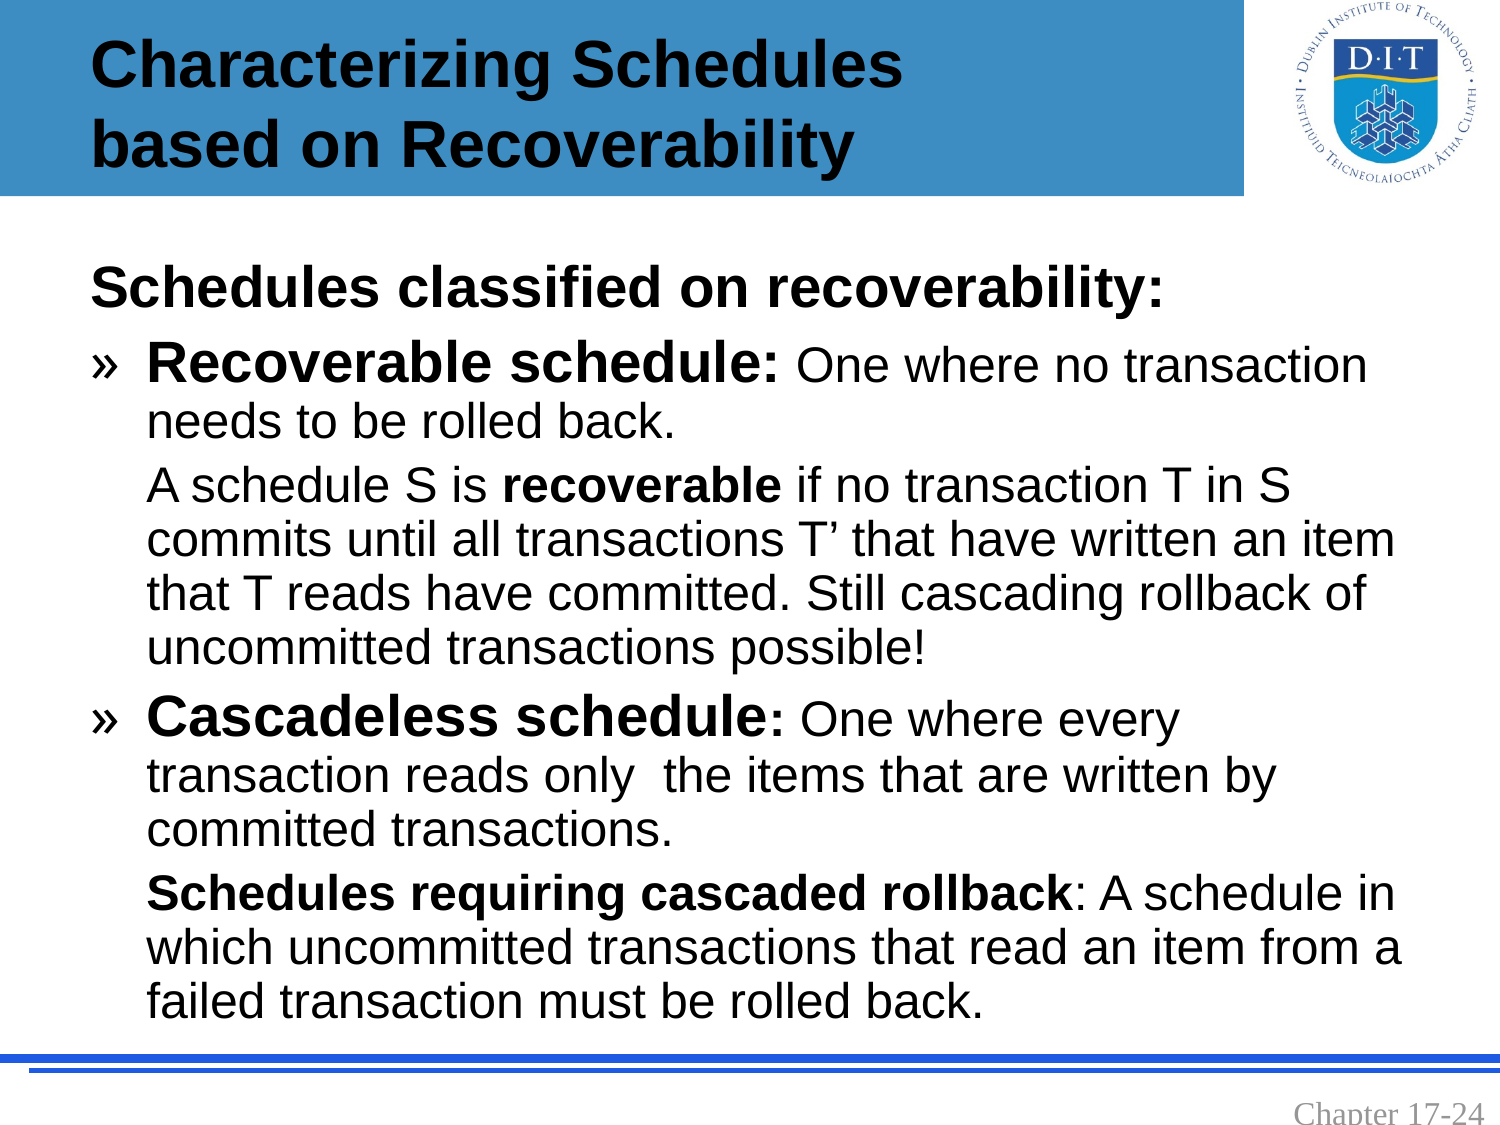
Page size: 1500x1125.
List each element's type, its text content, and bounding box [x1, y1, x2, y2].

list Schedules classified on recoverability: Recoverable schedule: One where no transaction needs to be rolled back. A schedule S is recoverable if no transaction T in S commits until all transactions T’ that have written an item that T reads have committed. Still cascading rollback of uncommitted transactions possible! Cascadeless schedule: One where every transaction reads only the items that are written by committed transactions. Schedules requiring cascaded rollback: A schedule in which uncommitted transactions that read an item from a failed transaction must be rolled back. [74, 249, 1426, 1051]
title Characterizing Schedules based on Recoverability [74, 18, 1105, 182]
slide_number Chapter 17-24 [1149, 1084, 1500, 1125]
picture [1293, 0, 1478, 185]
